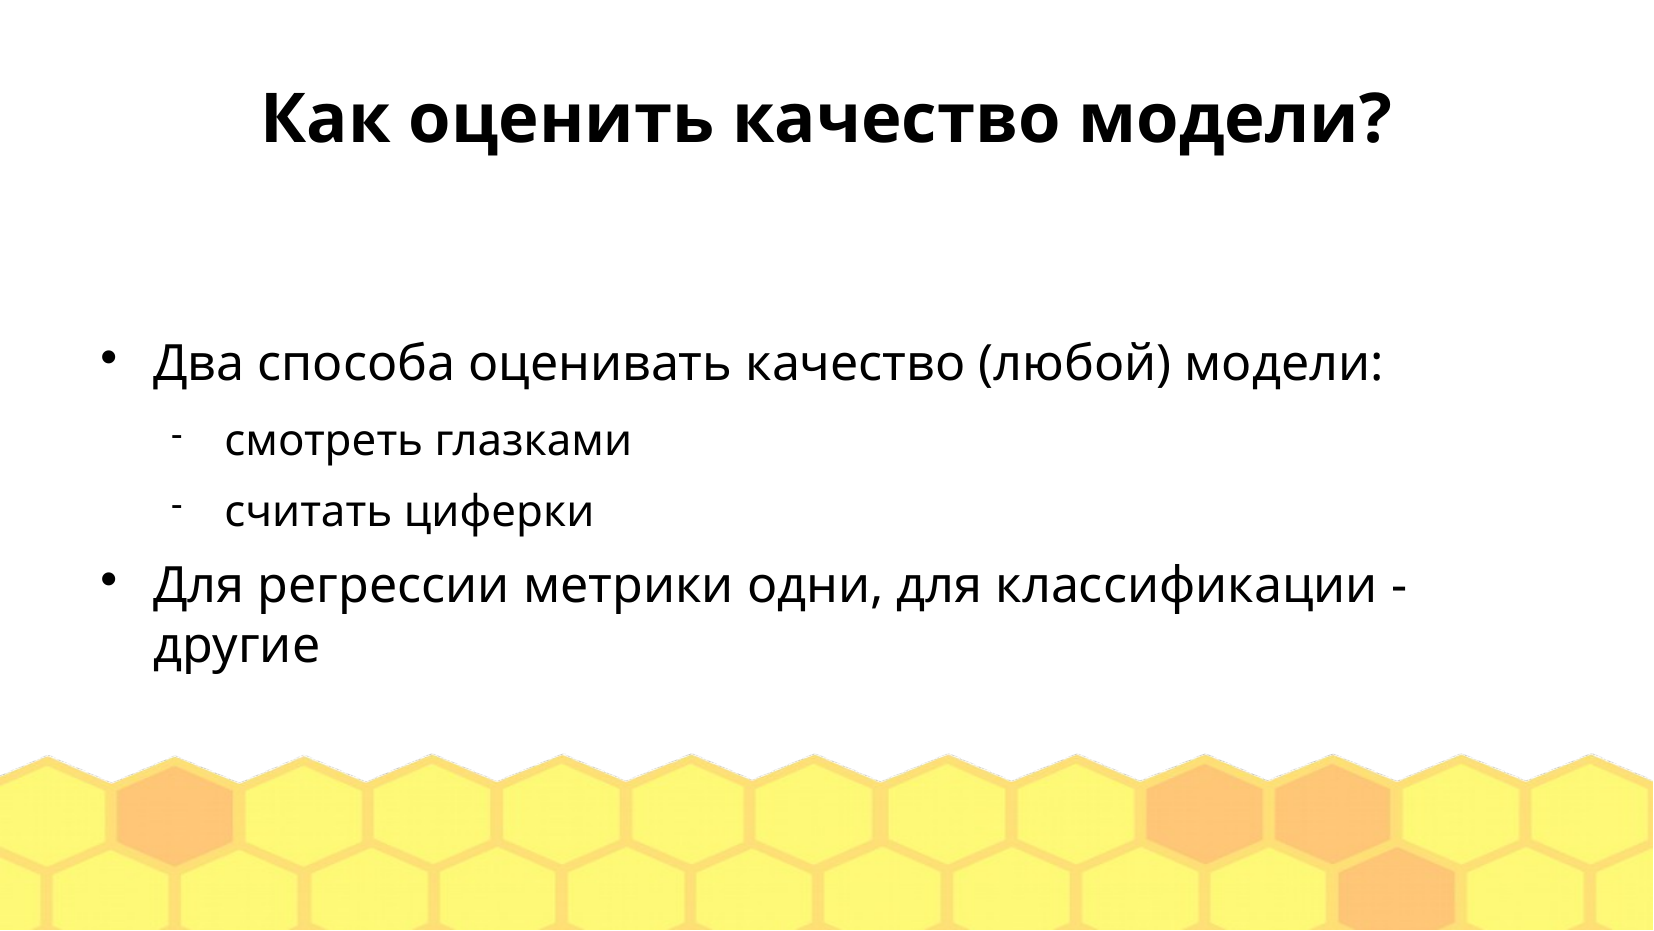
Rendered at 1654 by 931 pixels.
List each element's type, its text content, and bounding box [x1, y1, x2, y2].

picture [0, 751, 1653, 930]
text_box Как оценить качество модели? [82, 36, 1571, 193]
text_box Два способа оценивать качество (любой) модели: смотреть глазками считать циферки Для регрессии метрики одни, для классификации - другие [82, 329, 1571, 720]
